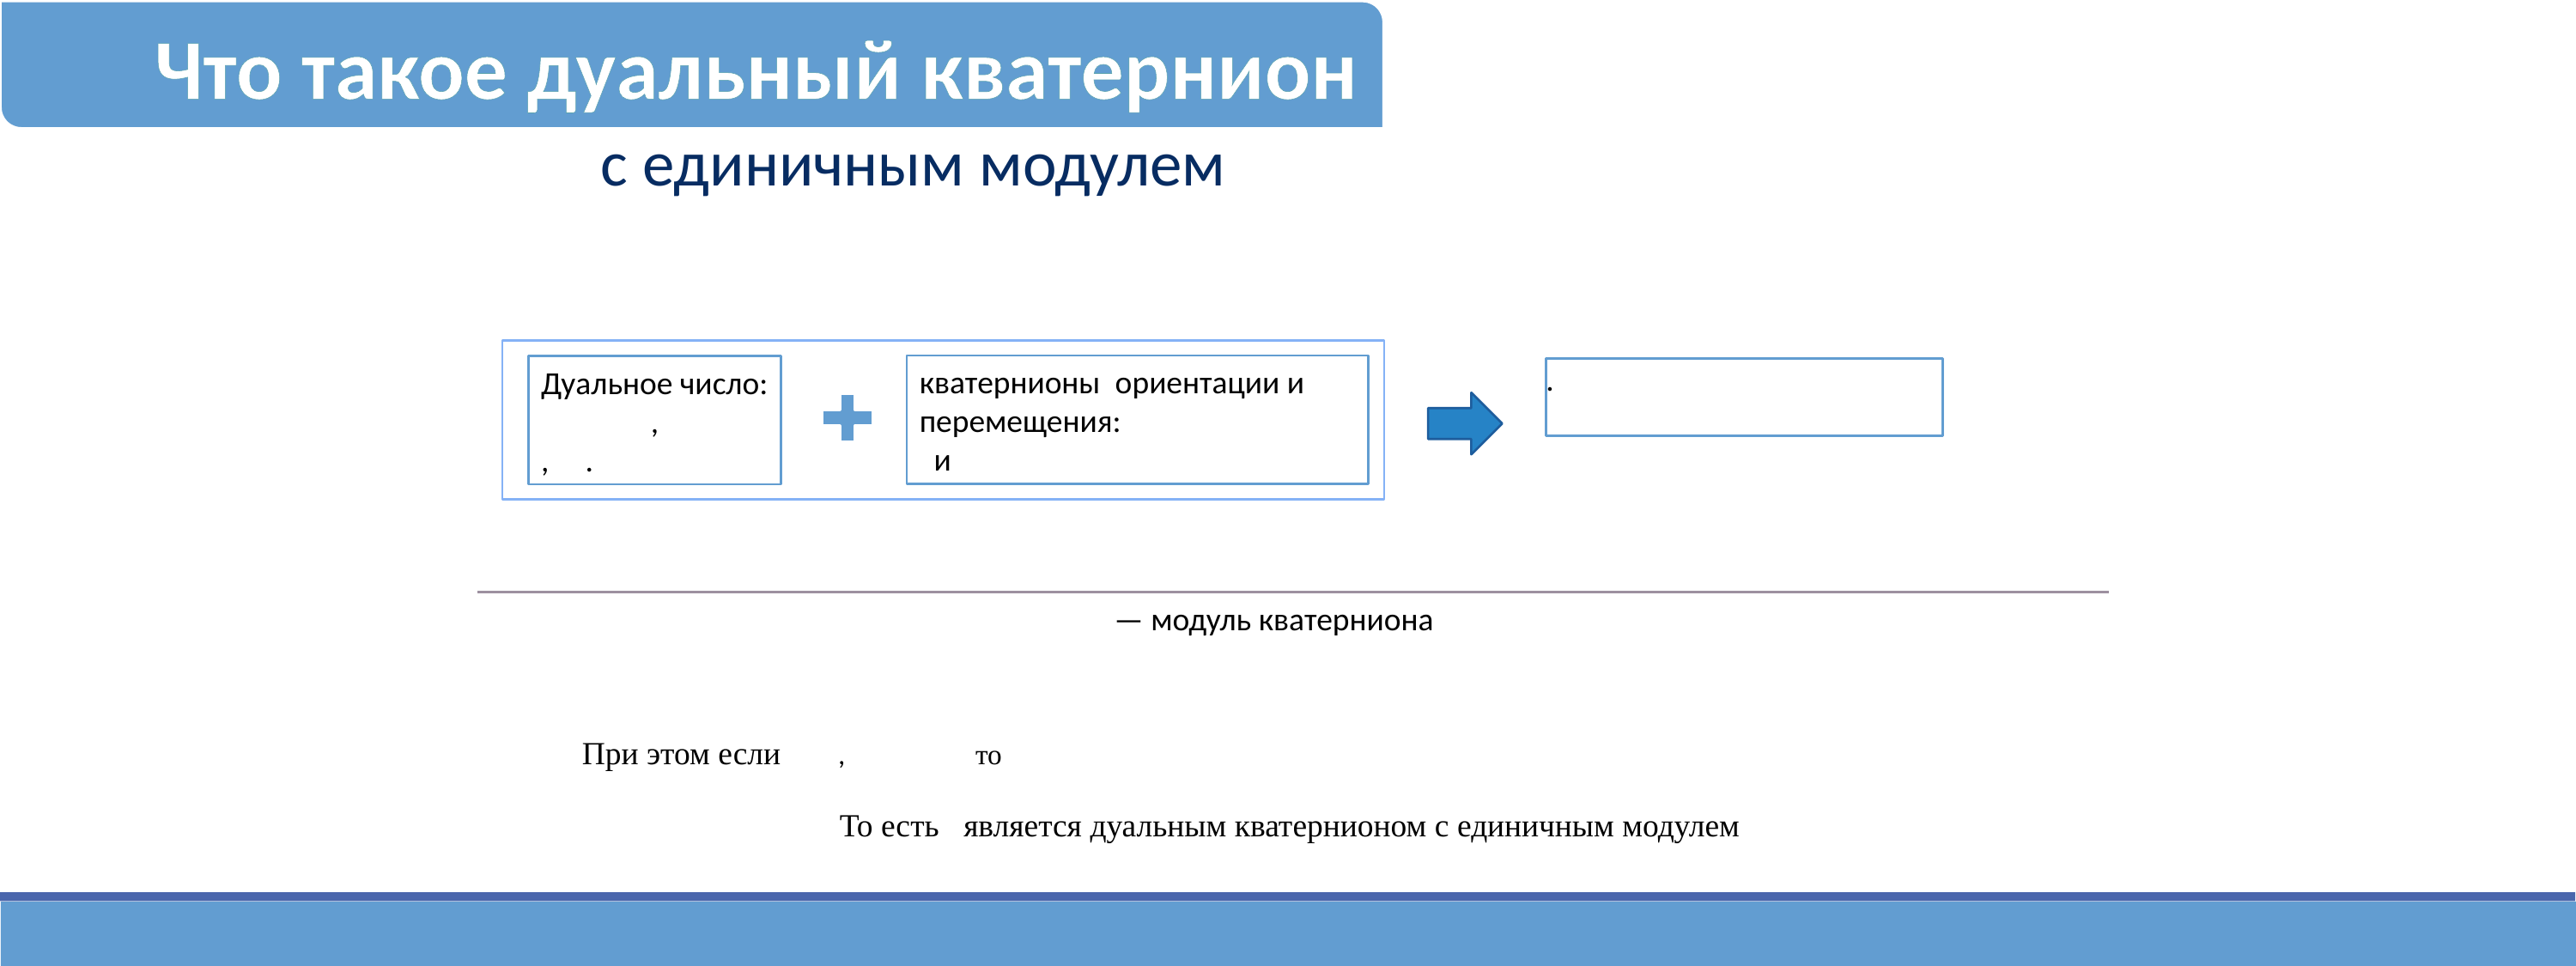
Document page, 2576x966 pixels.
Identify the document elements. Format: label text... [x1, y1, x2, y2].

text_box с единичным модулем [552, 115, 1274, 205]
text_box [1426, 392, 1504, 456]
text_box Что такое дуальный кватернион [0, 0, 1387, 131]
text_box [501, 339, 1385, 501]
